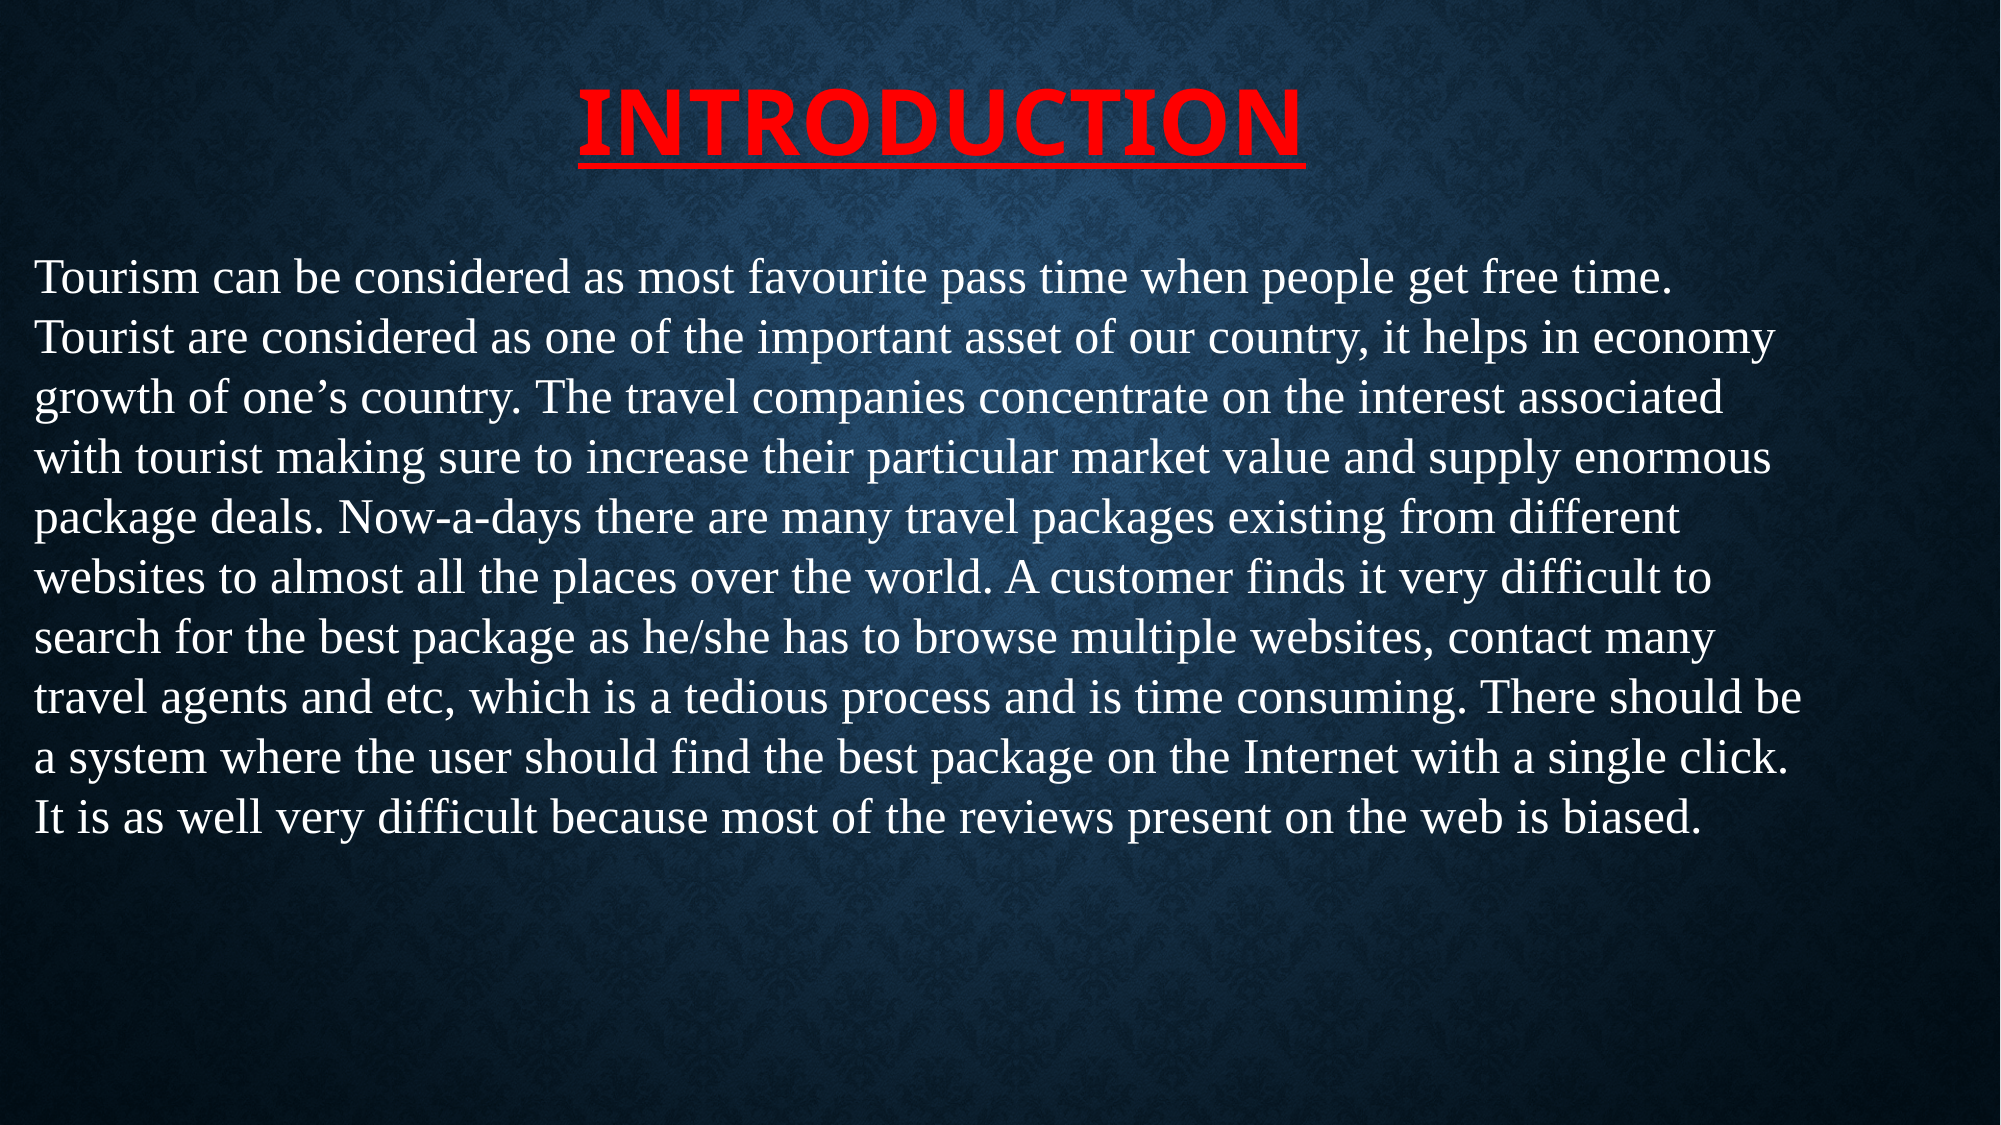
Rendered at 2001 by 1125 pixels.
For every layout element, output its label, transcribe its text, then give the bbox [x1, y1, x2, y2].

title INTRODUCTION [0, 59, 1725, 278]
text_box Tourism can be considered as most favourite pass time when people get free time. Tourist are considered as one of the important asset of our country, it helps in economy growth of one’s country. The travel companies concentrate on the interest associated with tourist making sure to increase their particular market value and supply enormous package deals. Now-a-days there are many travel packages existing from different websites to almost all the places over the world. A customer finds it very difficult to search for the best package as he/she has to browse multiple websites, contact many travel agents and etc, which is a tedious process and is time consuming. There should be a system where the user should find the best package on the Internet with a single click. It is as well very difficult because most of the reviews present on the web is biased. [18, 235, 1835, 851]
